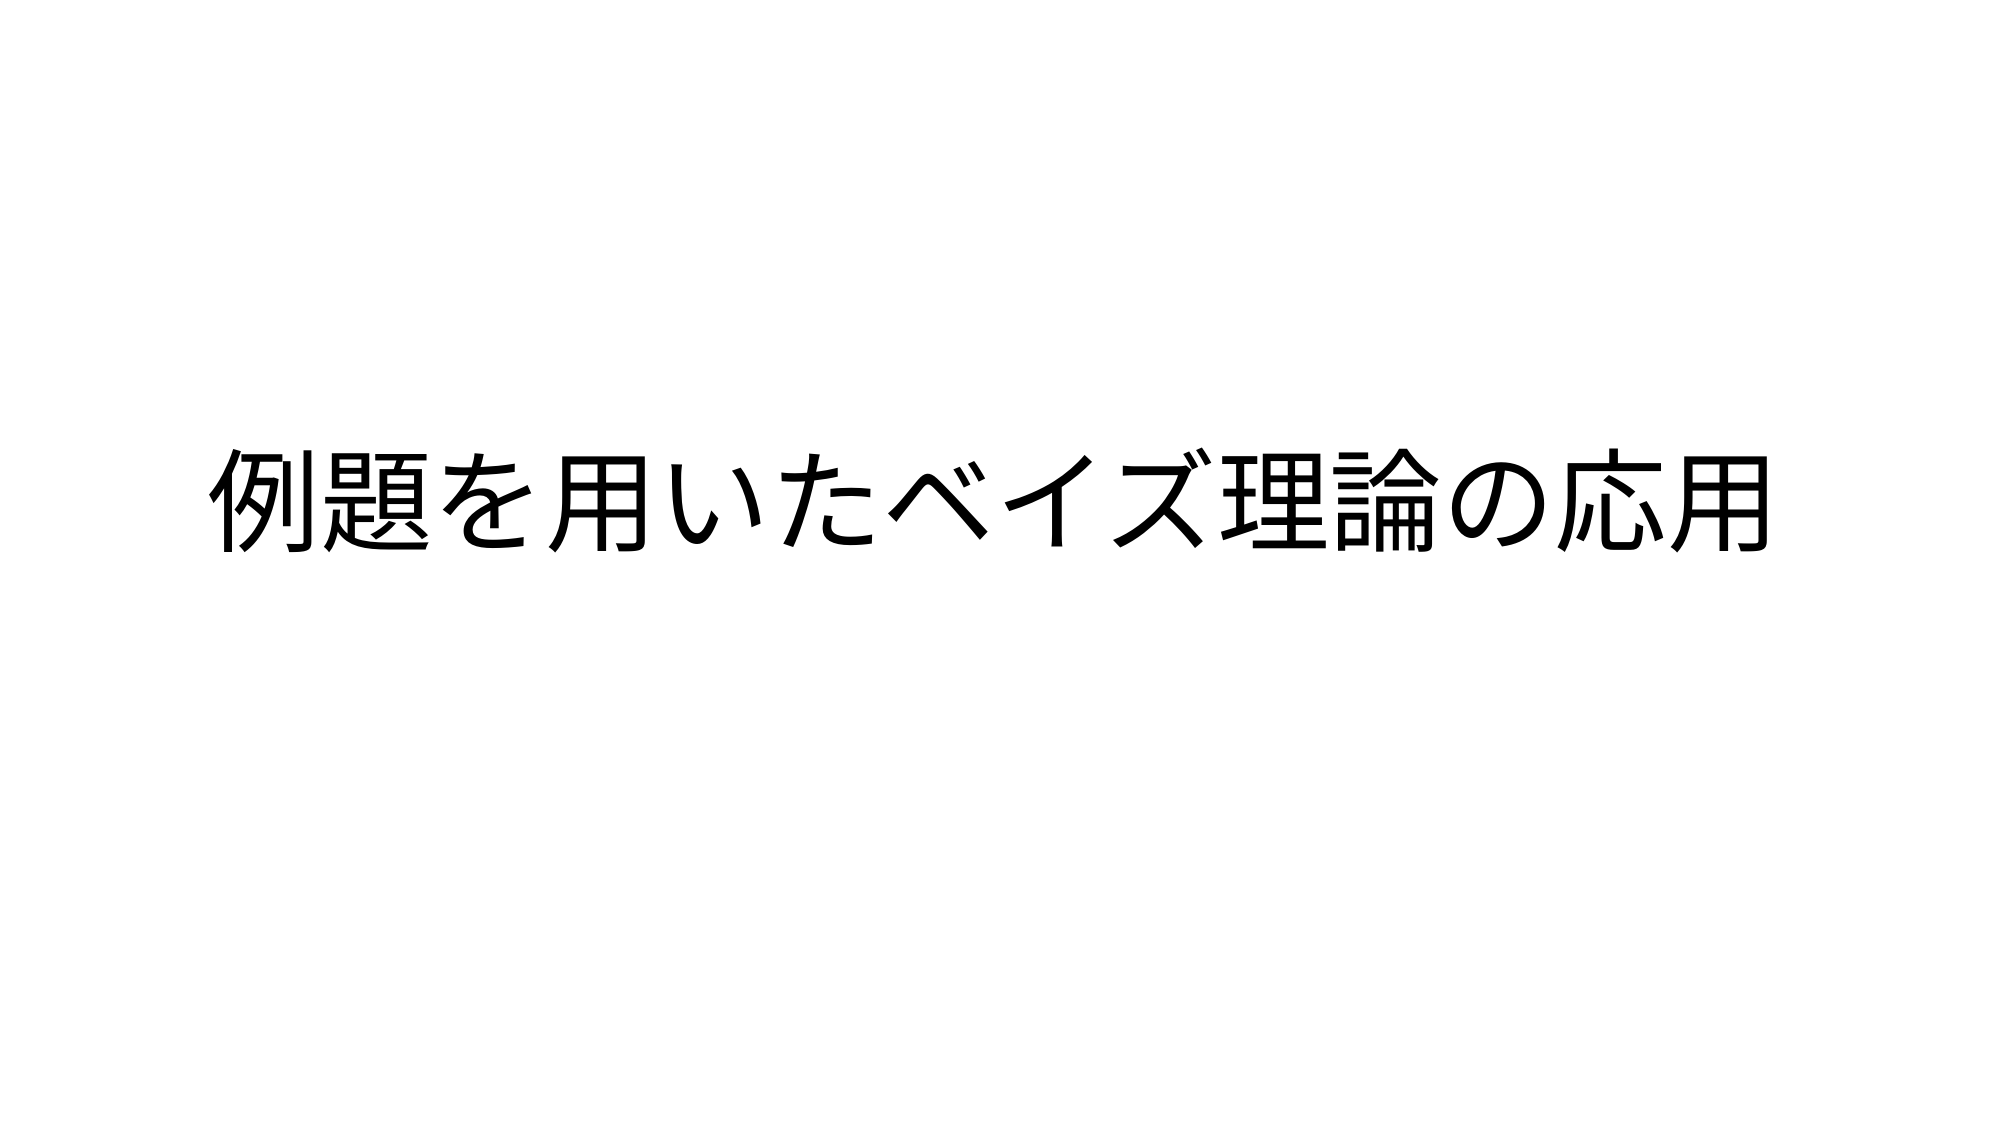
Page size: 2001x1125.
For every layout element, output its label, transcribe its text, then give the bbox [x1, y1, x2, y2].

title 例題を用いたベイズ理論の応用 [183, 184, 1805, 576]
